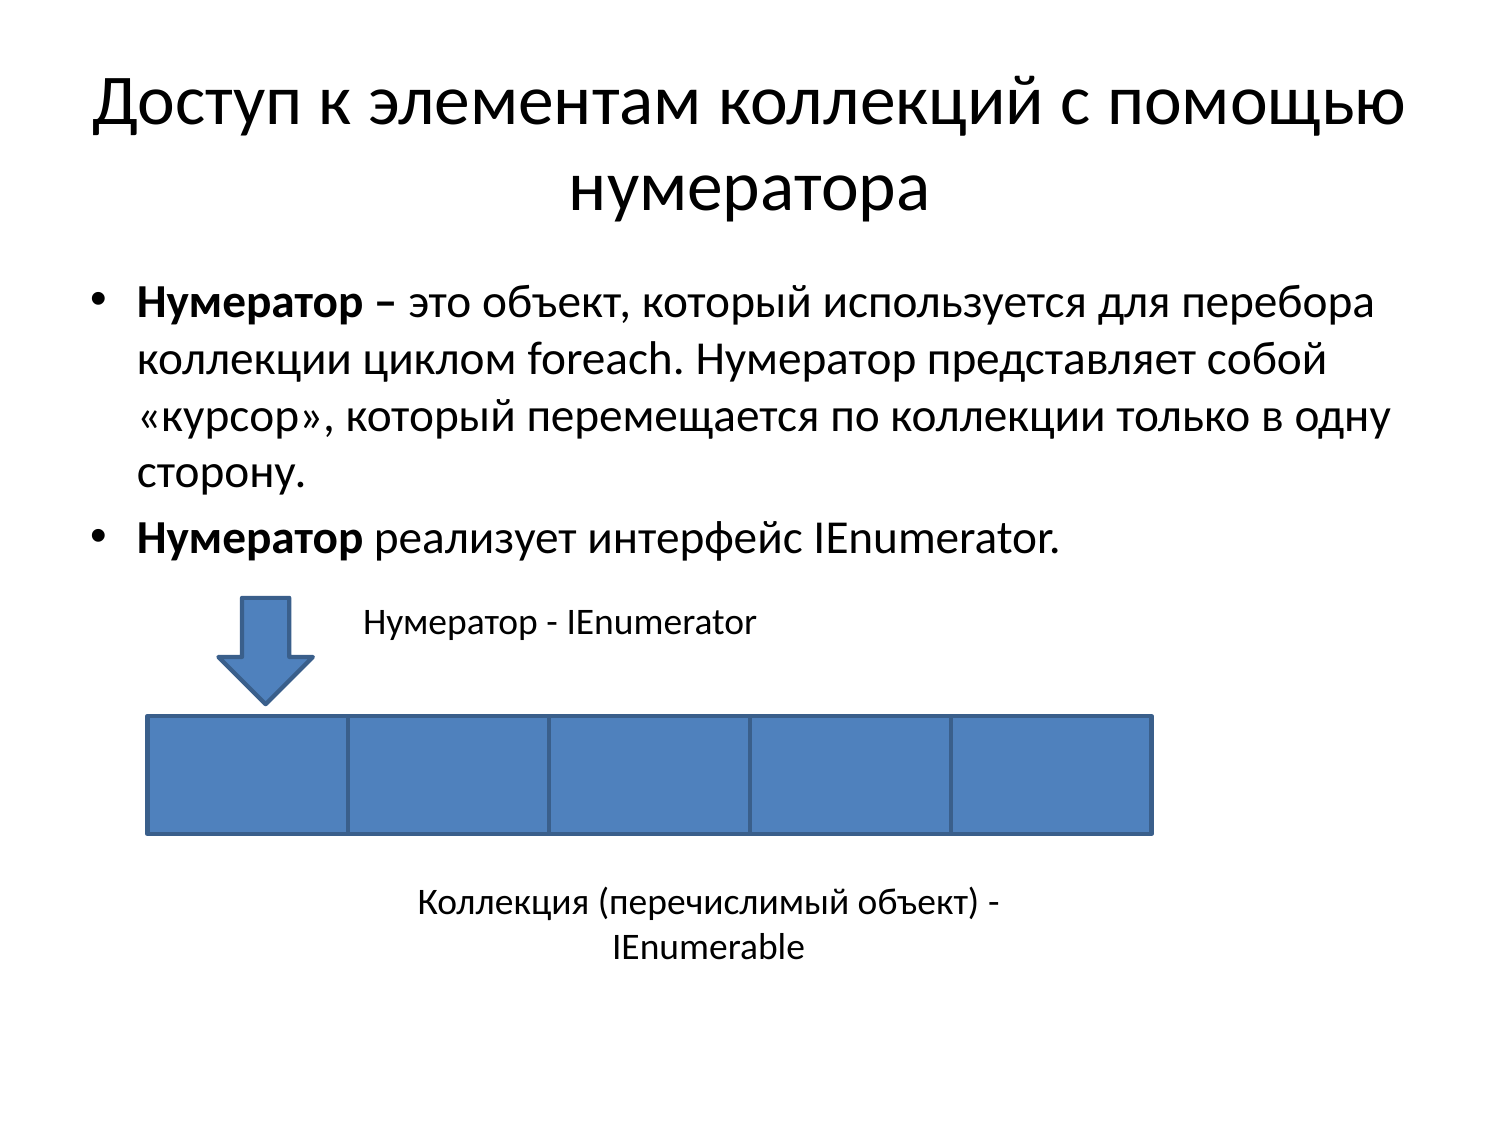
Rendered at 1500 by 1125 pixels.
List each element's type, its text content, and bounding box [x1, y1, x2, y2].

text_box [216, 595, 315, 707]
text_box [346, 714, 547, 836]
text_box [949, 714, 1154, 836]
list Нумератор – это объект, который используется для перебора коллекции циклом foreach. Нумератор представляет собой «курсор», который перемещается по коллекции только в одну сторону. Нумератор реализует интерфейс IEnumerator. [75, 262, 1425, 575]
title Доступ к элементам коллекций с помощью нумератора [75, 45, 1425, 233]
text_box Нумератор - IEnumerator [348, 589, 939, 650]
text_box [547, 714, 748, 836]
text_box [748, 714, 949, 836]
text_box [145, 714, 346, 836]
text_box Коллекция (перечислимый объект) - IEnumerable [312, 869, 1105, 975]
